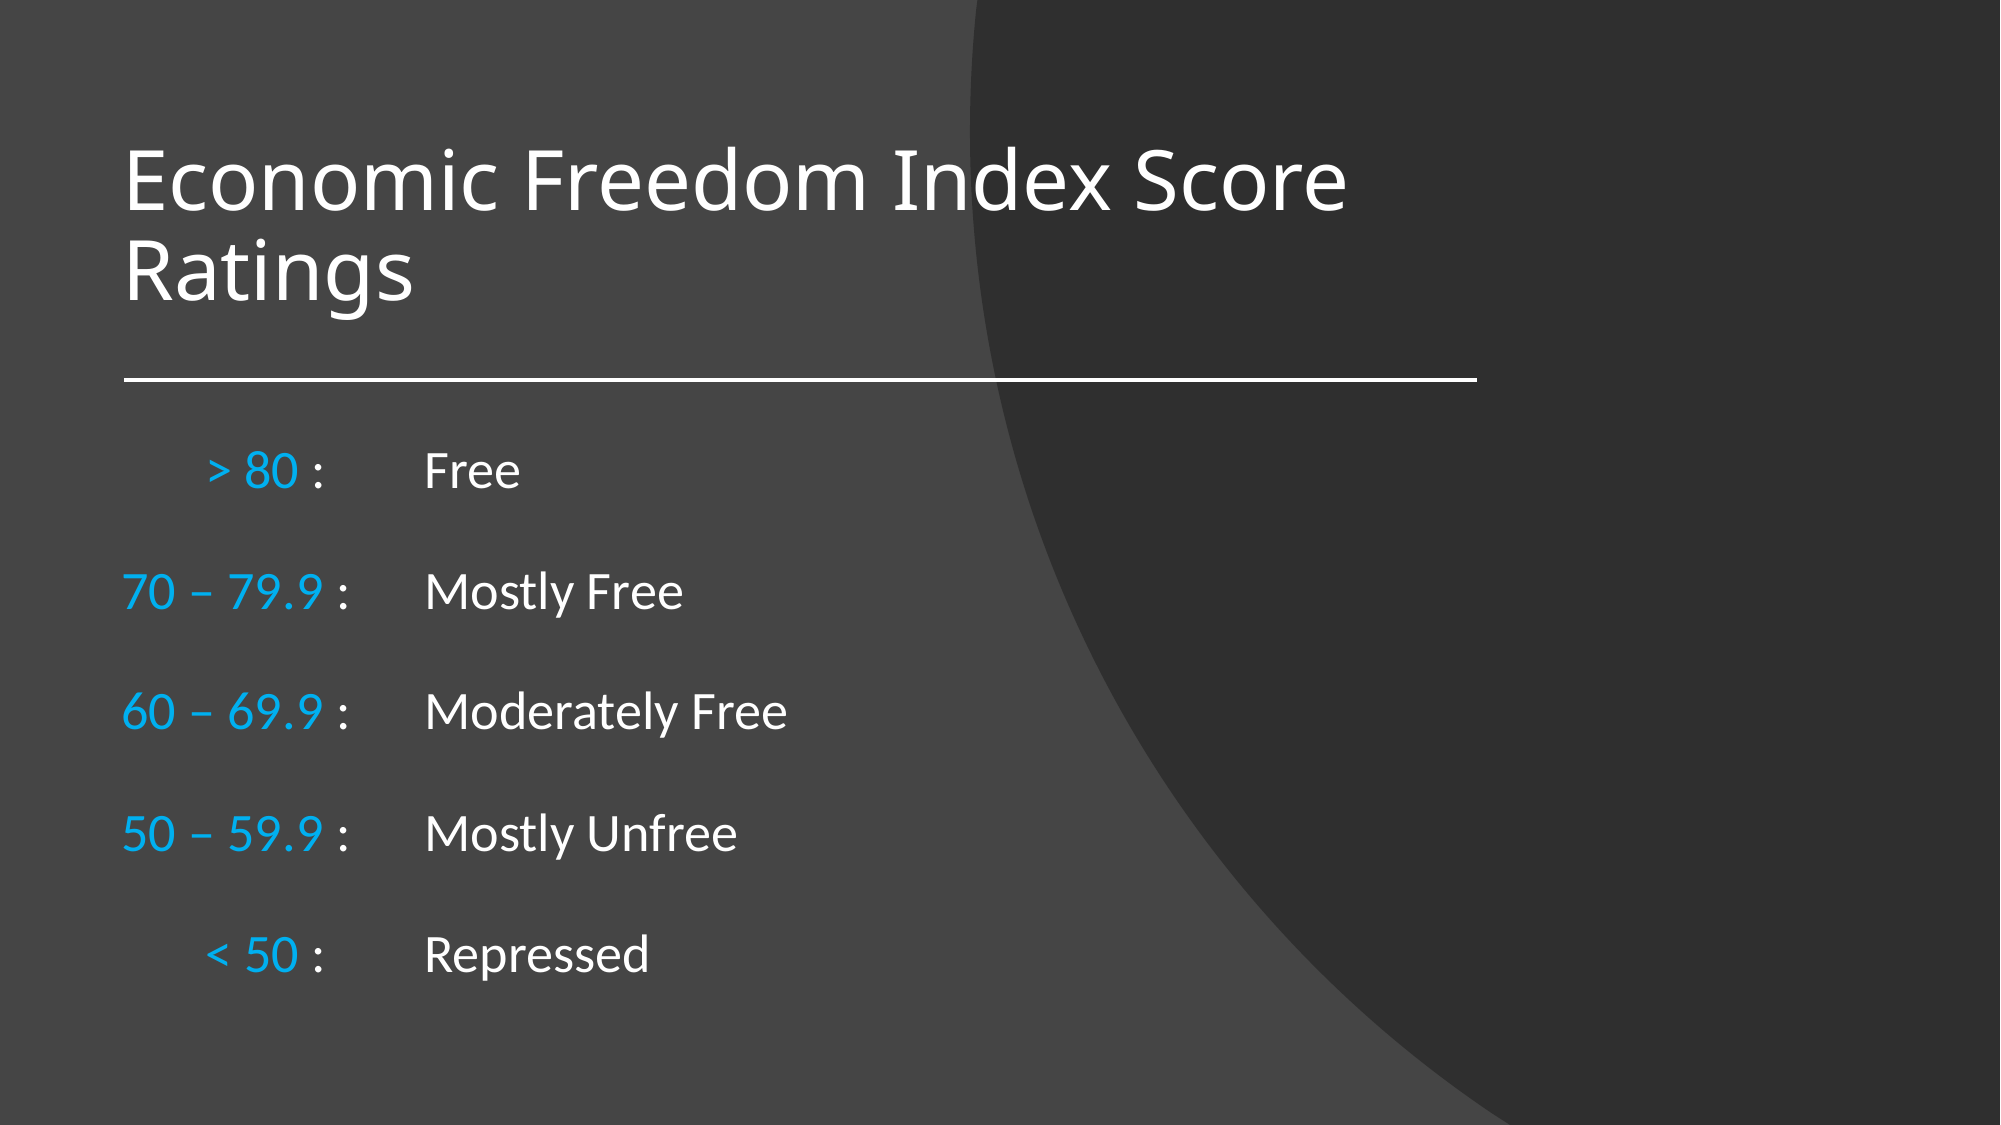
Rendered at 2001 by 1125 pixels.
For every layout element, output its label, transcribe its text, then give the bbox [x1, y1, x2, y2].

title Economic Freedom Index Score Ratings [107, 59, 1586, 327]
text_box [971, 0, 2000, 1125]
list > 80 : 70 – 79.9 : 60 – 69.9 : 50 – 59.9 : < 50 : Free Mostly Free Moderately Free Mostly Unfree Repressed [0, 433, 878, 1080]
